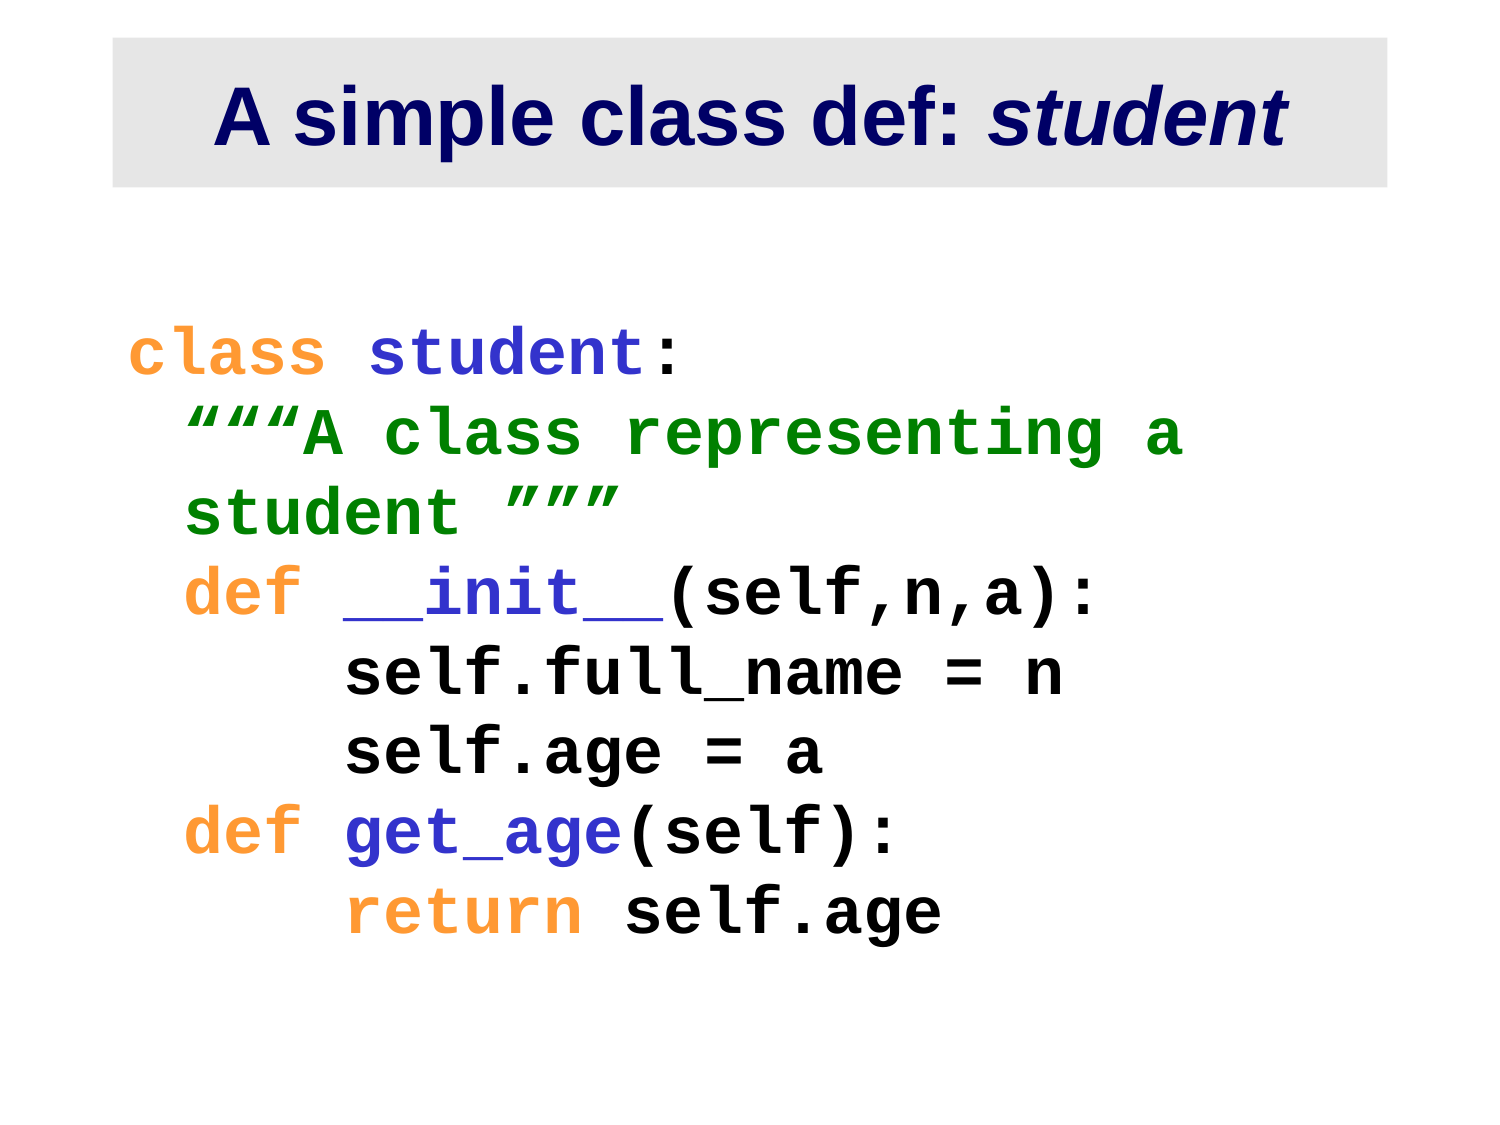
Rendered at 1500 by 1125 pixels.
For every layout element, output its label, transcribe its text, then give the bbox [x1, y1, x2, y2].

title A simple class def: student [112, 37, 1388, 188]
list class student: “““A class representing a student ””” def __init__(self,n,a): self.full_name = n self.age = a def get_age(self): return self.age [112, 299, 1388, 1025]
